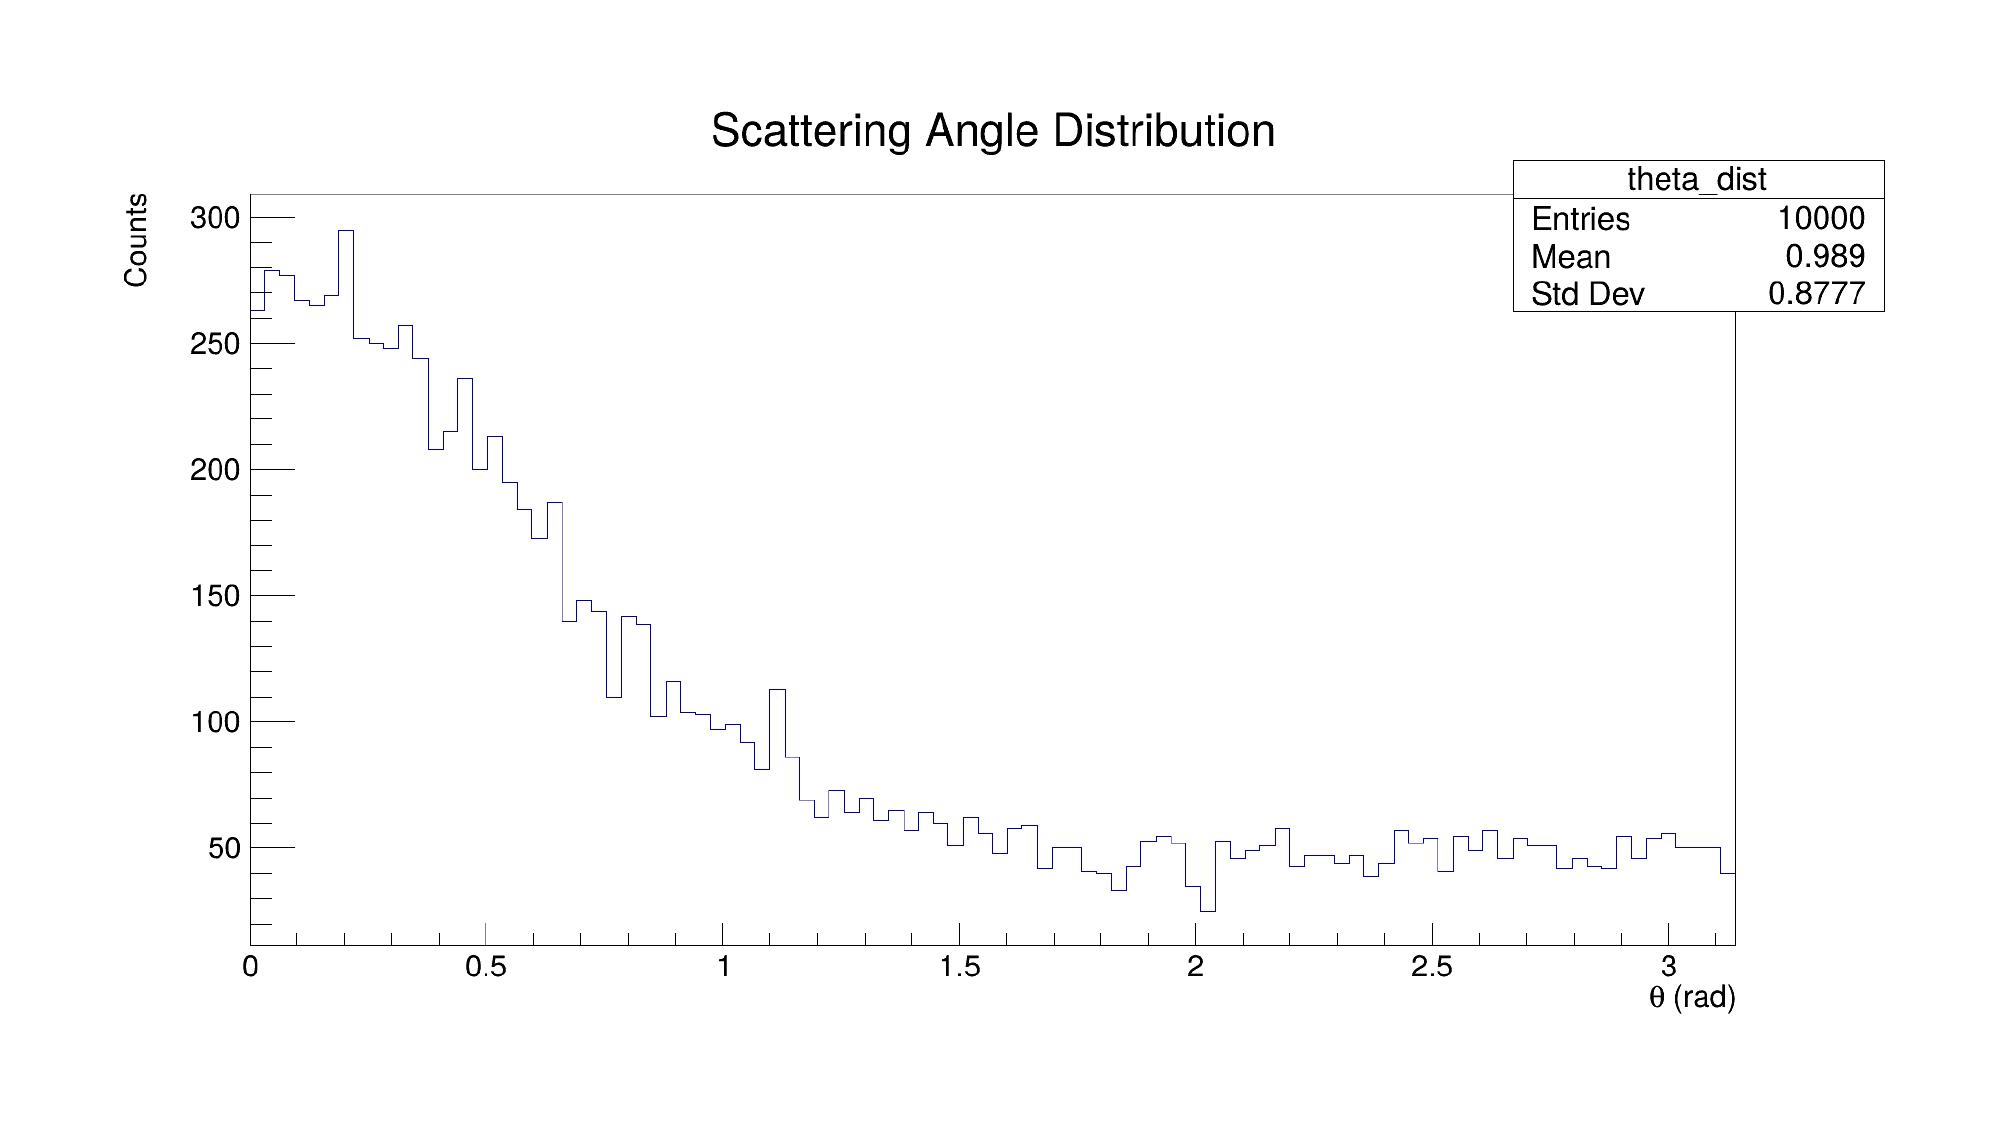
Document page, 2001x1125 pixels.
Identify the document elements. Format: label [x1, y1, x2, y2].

list [104, 108, 1895, 1017]
